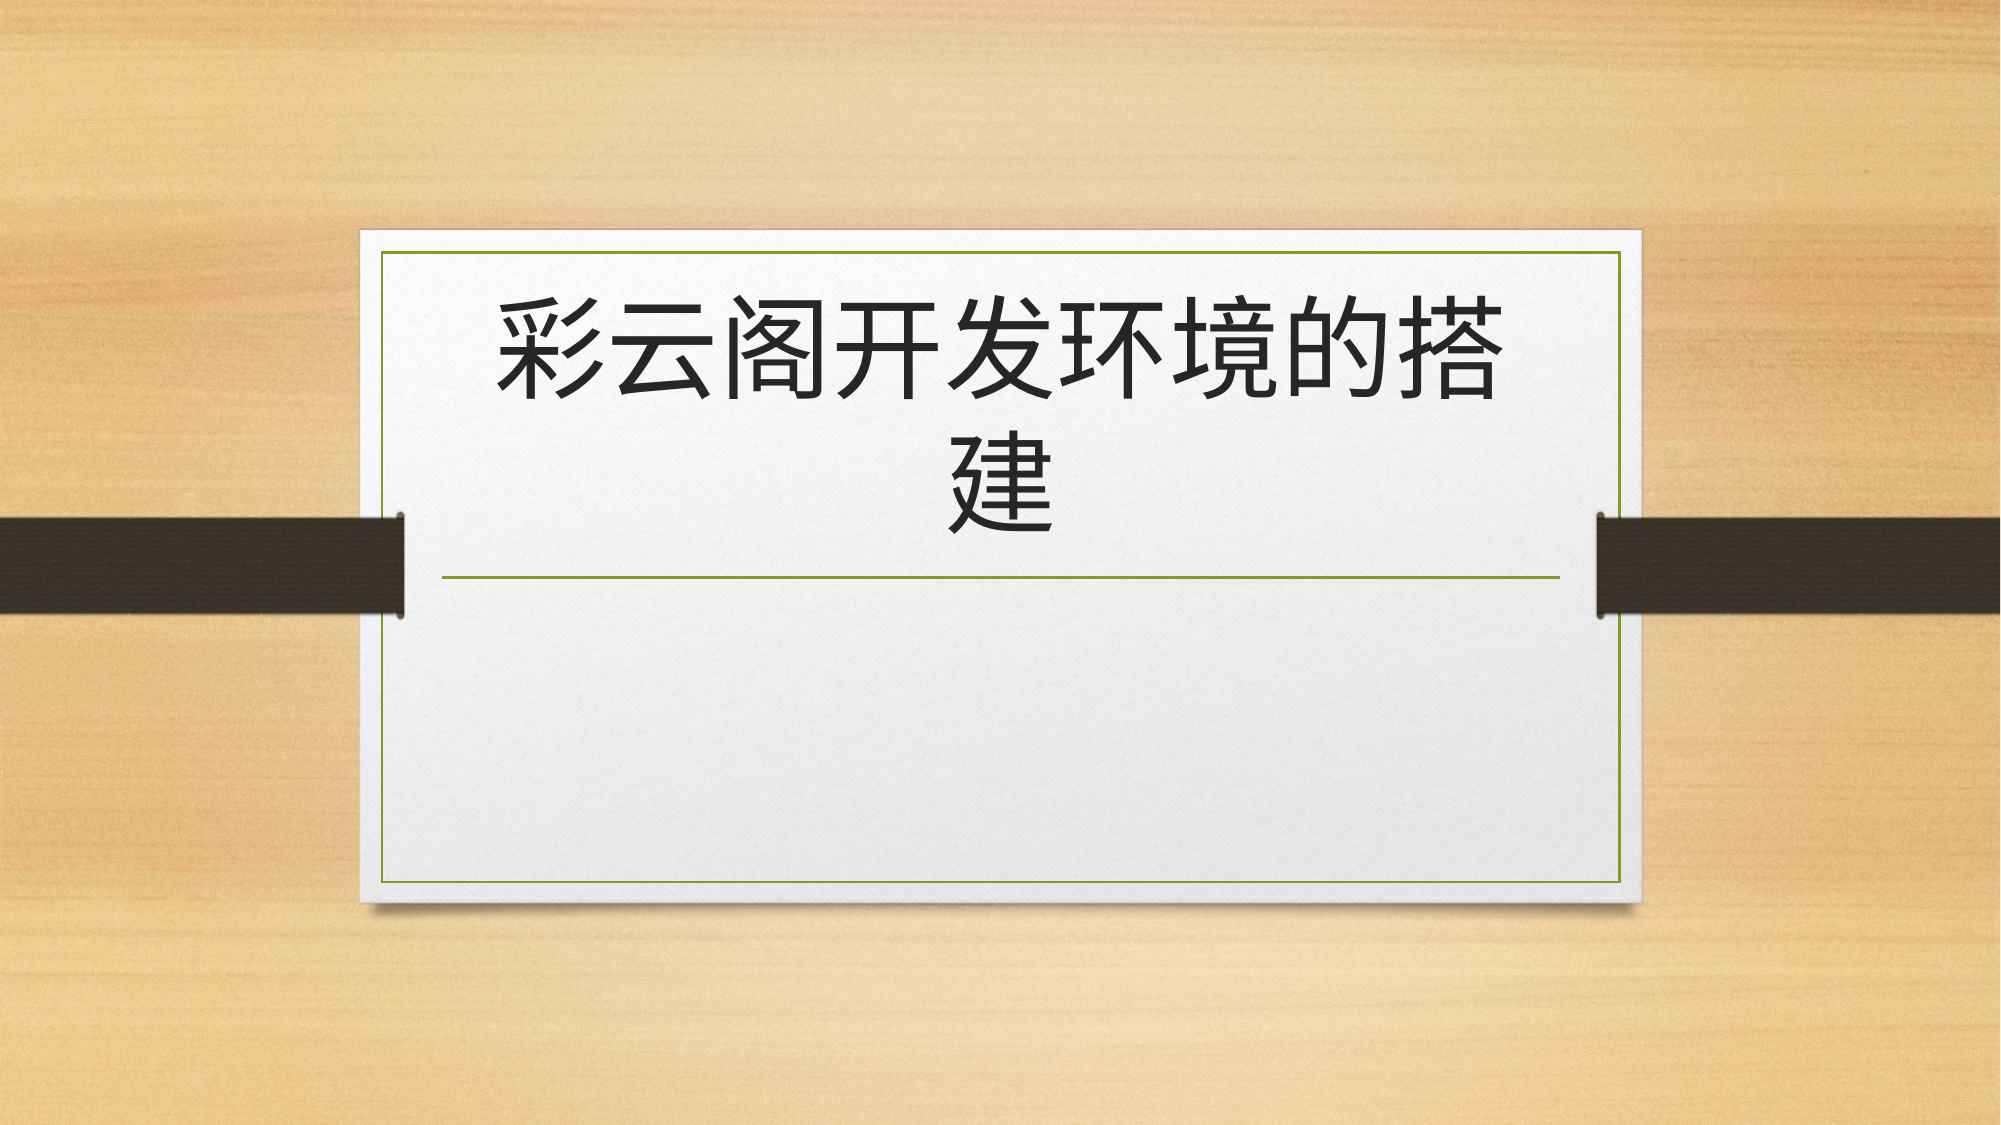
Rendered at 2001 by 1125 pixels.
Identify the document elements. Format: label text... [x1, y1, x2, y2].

title 彩云阁开发环境的搭建 [441, 306, 1560, 556]
picture [0, 0, 2001, 1125]
